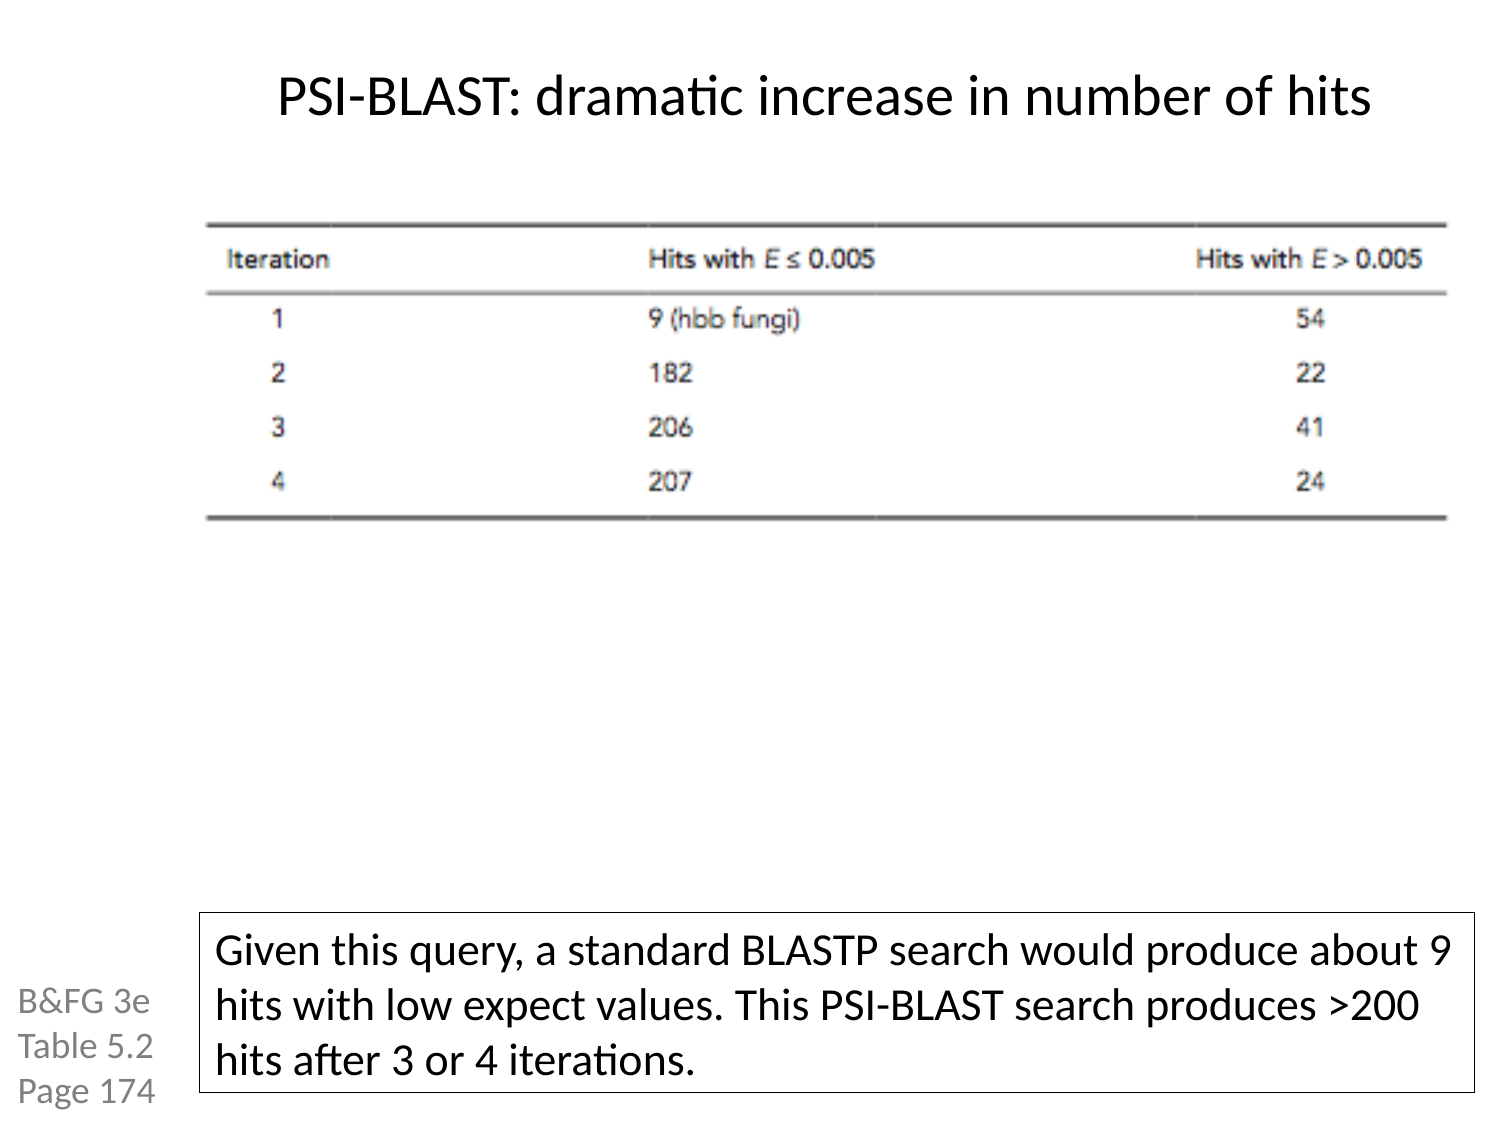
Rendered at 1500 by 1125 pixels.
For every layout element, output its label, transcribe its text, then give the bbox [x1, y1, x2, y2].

picture [187, 212, 1477, 538]
text_box Given this query, a standard BLASTP search would produce about 9 hits with low expect values. This PSI-BLAST search produces >200 hits after 3 or 4 iterations. [199, 912, 1475, 1093]
text_box PSI-BLAST: dramatic increase in number of hits [262, 50, 1425, 135]
text_box B&FG 3e Table 5.2 Page 174 [2, 968, 171, 1119]
